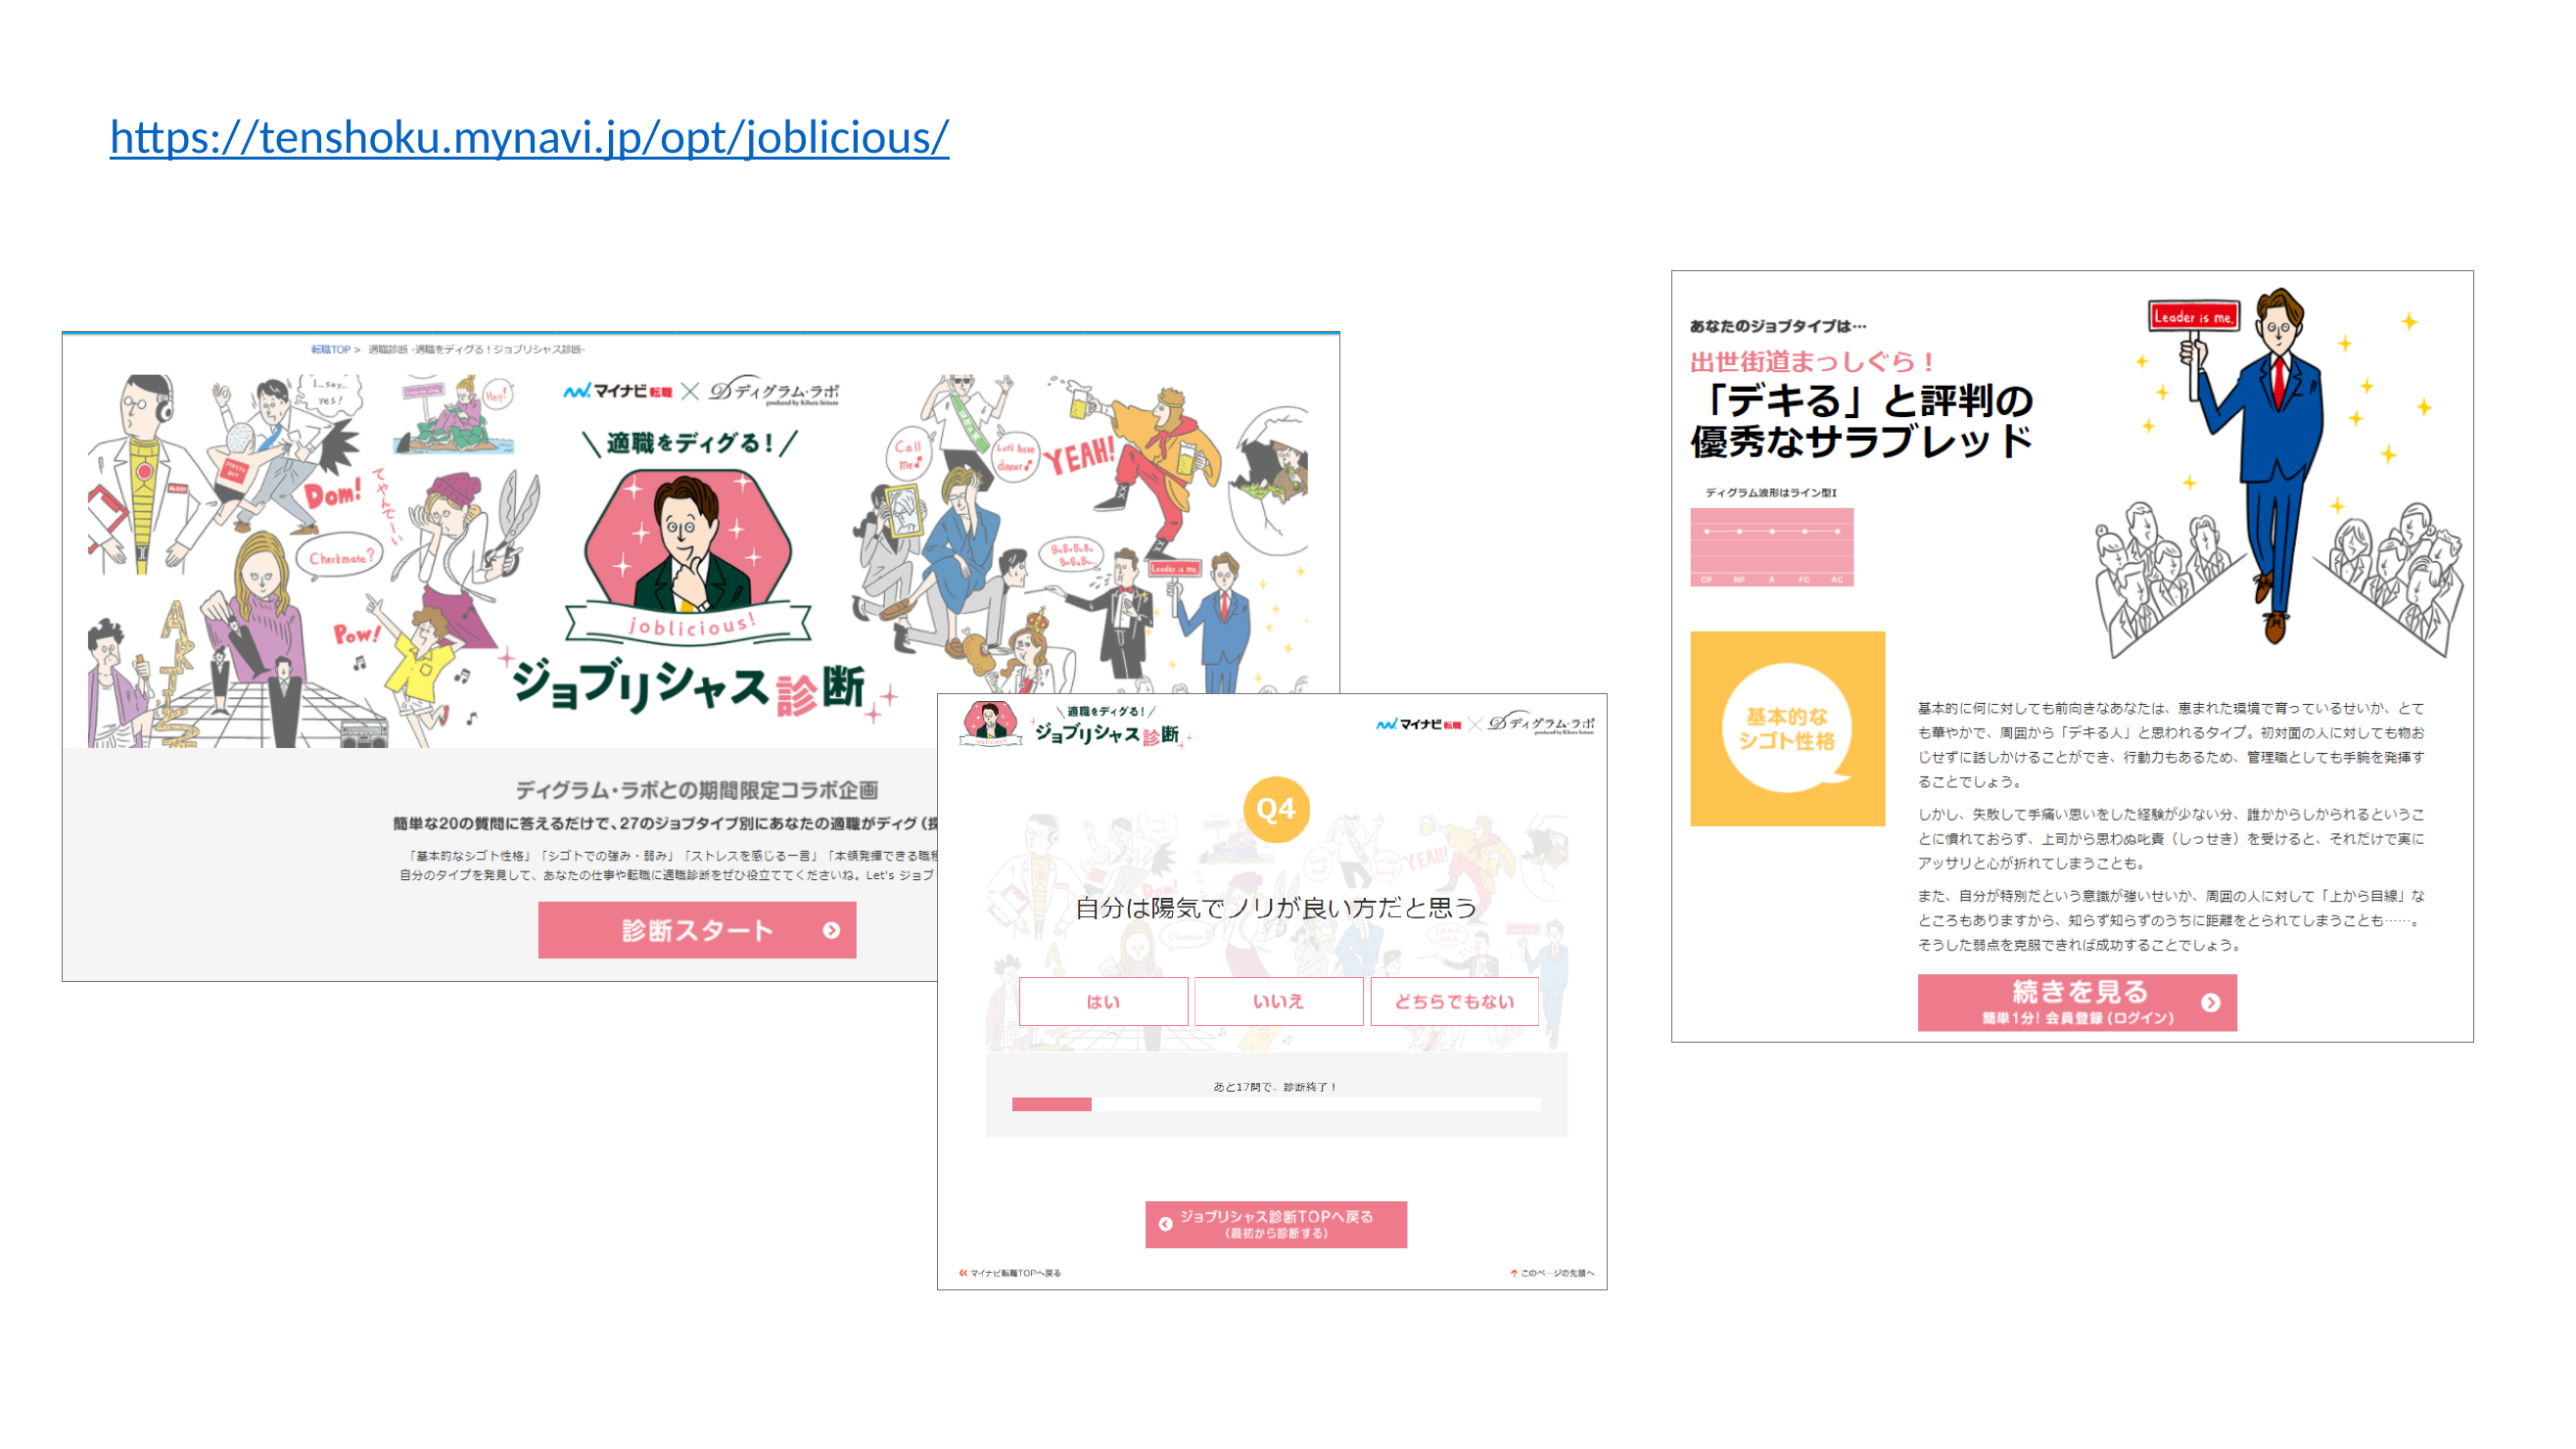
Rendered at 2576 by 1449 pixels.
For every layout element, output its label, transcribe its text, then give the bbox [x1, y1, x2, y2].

picture [1671, 270, 2474, 1043]
text_box https://tenshoku.mynavi.jp/opt/joblicious/ [95, 97, 965, 228]
picture [62, 335, 1608, 1290]
